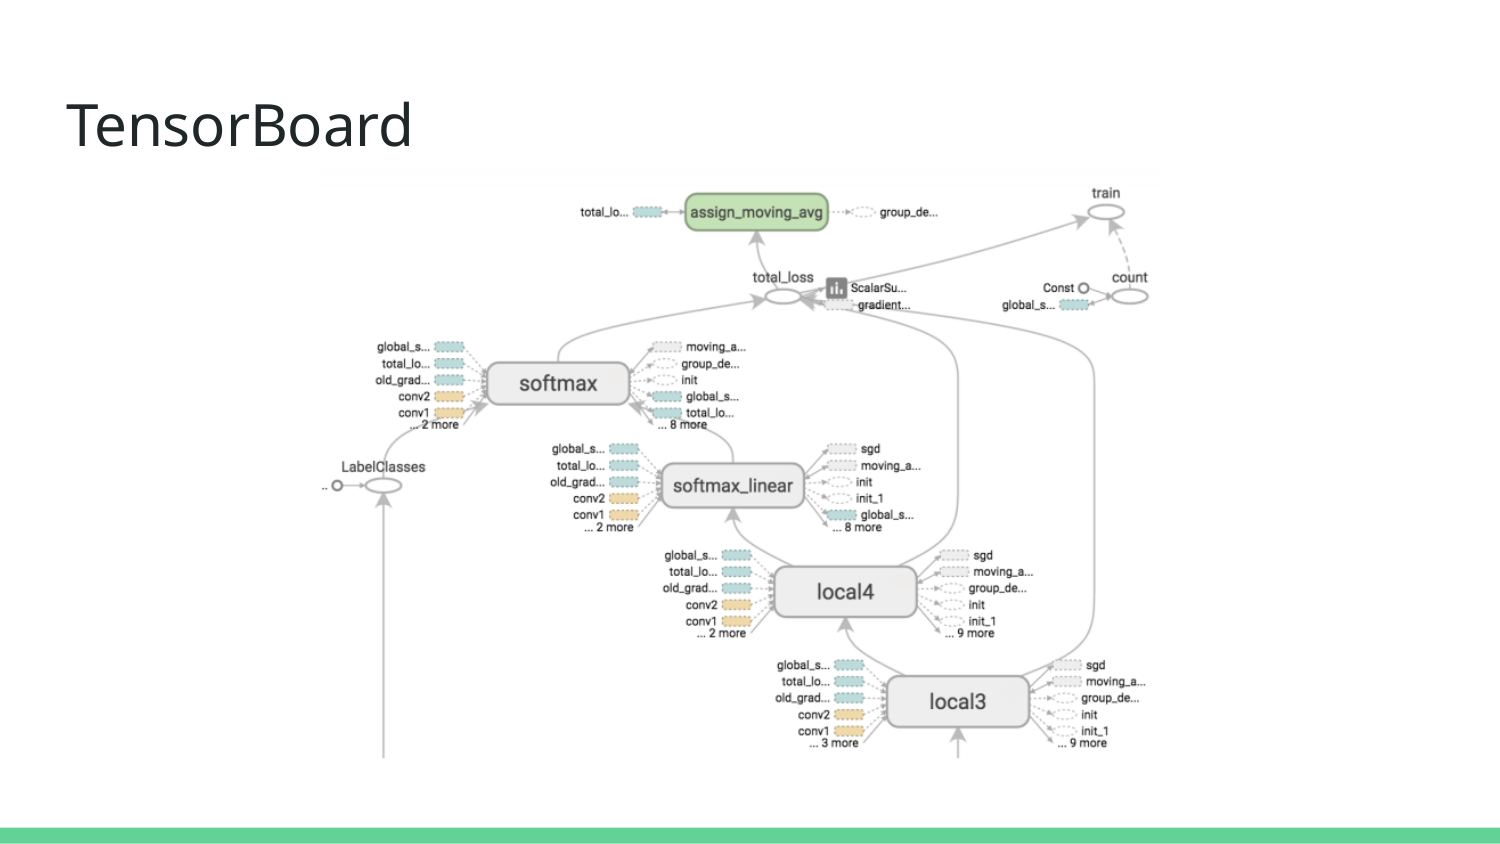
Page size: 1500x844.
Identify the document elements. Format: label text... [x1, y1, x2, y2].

title TensorBoard [51, 72, 1449, 167]
picture [265, 153, 1235, 781]
